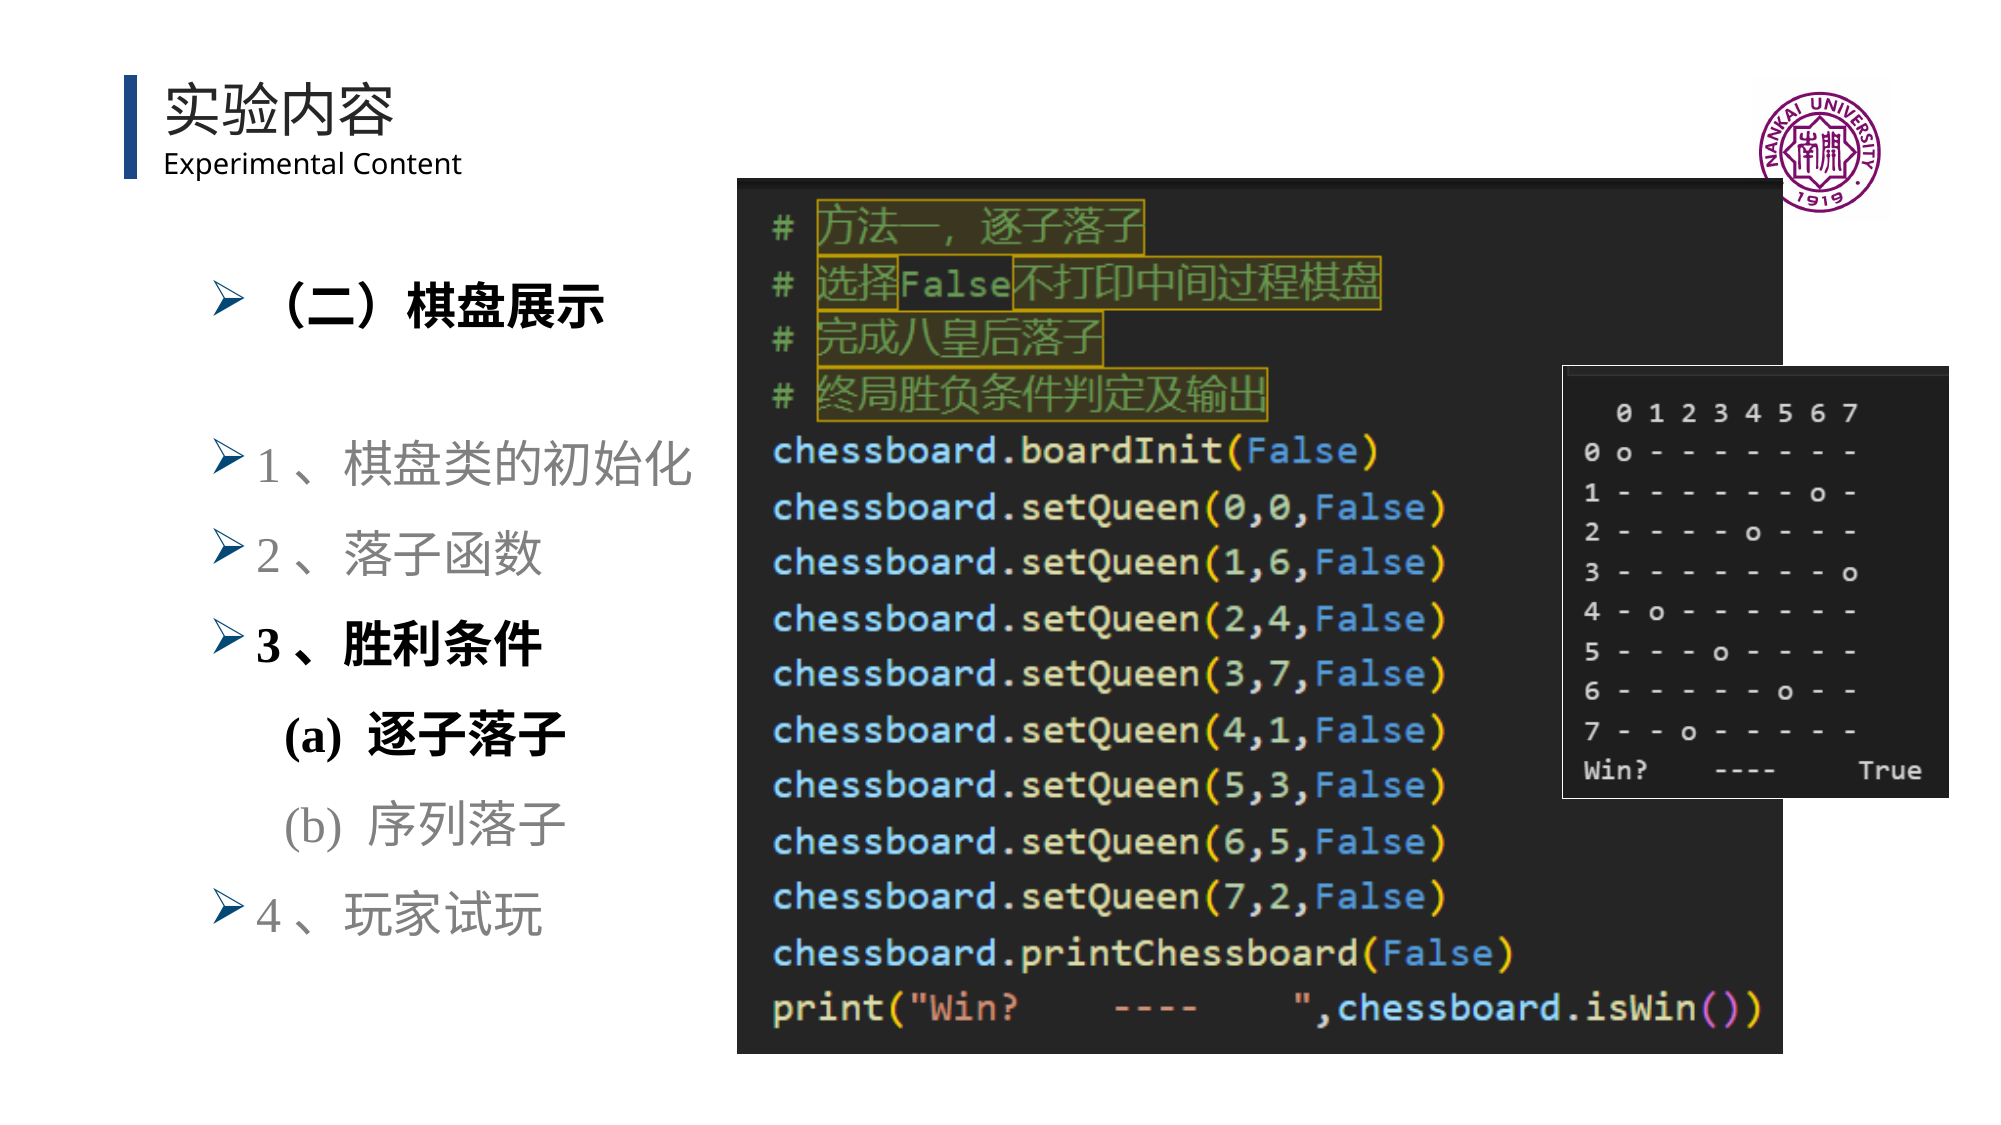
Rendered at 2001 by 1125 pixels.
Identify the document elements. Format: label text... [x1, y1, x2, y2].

text_box （二）棋盘展示 1、棋盘类的初始化 2、落子函数 3、胜利条件 (a) 逐子落子 (b) 序列落子 4、玩家试玩 [194, 237, 1688, 1117]
text_box 实验内容 [148, 65, 615, 151]
text_box Experimental Content [148, 137, 571, 188]
picture [737, 77, 1950, 1054]
